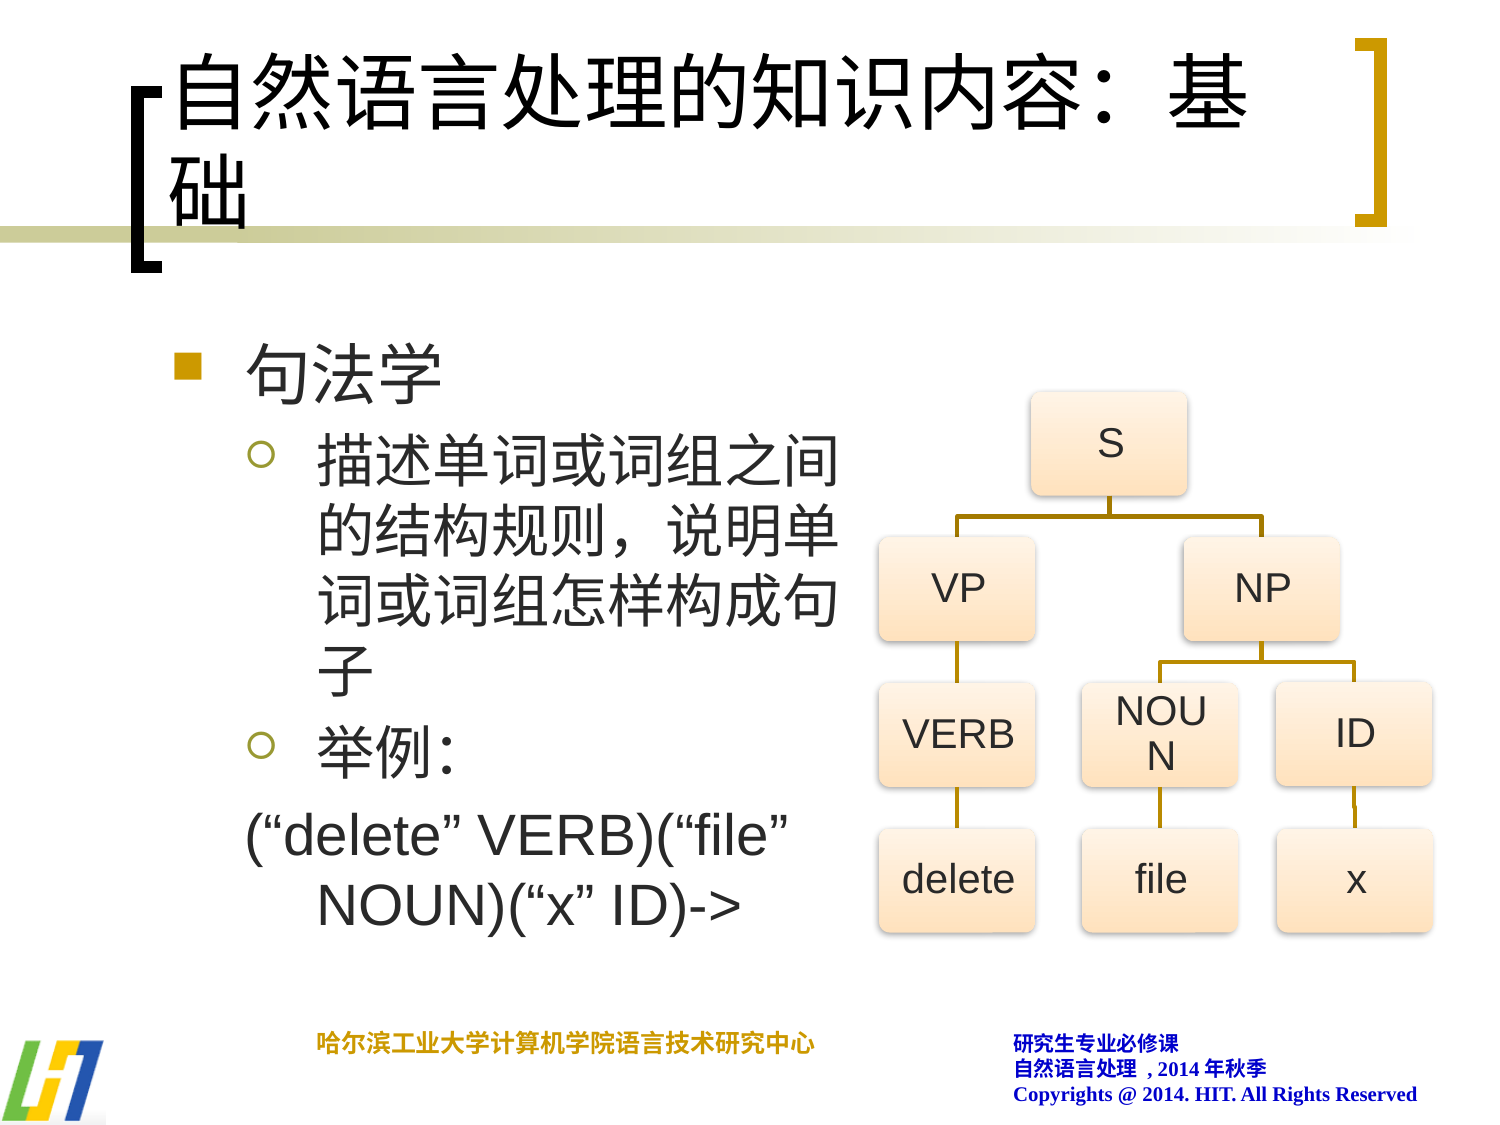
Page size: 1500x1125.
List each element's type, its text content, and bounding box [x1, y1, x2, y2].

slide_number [997, 1022, 1448, 1125]
title 自然语言处理的知识内容：基础 [152, 15, 1328, 248]
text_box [878, 316, 1442, 1008]
footer 哈尔滨工业大学计算机学院语言技术研究中心 [300, 1019, 987, 1125]
picture [0, 1034, 106, 1125]
list 句法学 描述单词或词组之间的结构规则，说明单词或词组怎样构成句子 举例： (“delete” VERB)(“file” NOUN)(“x” ID)-> [155, 324, 873, 1008]
